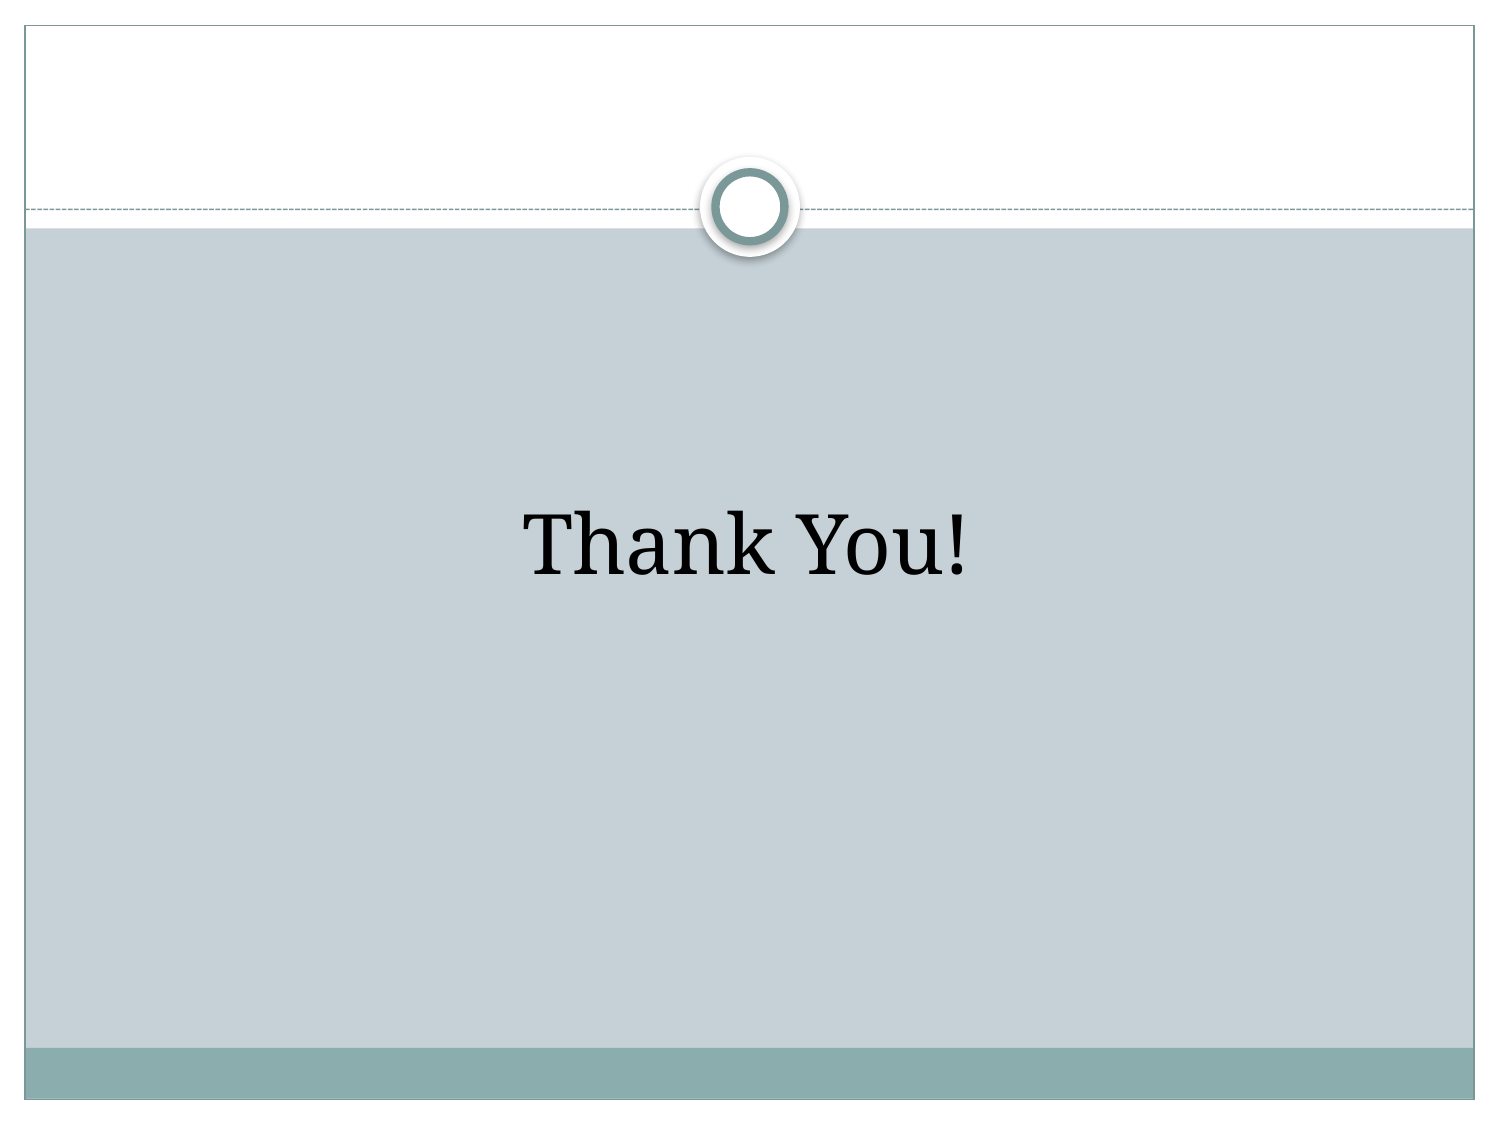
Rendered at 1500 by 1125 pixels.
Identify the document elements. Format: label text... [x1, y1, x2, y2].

list Thank You! [49, 250, 1445, 1001]
